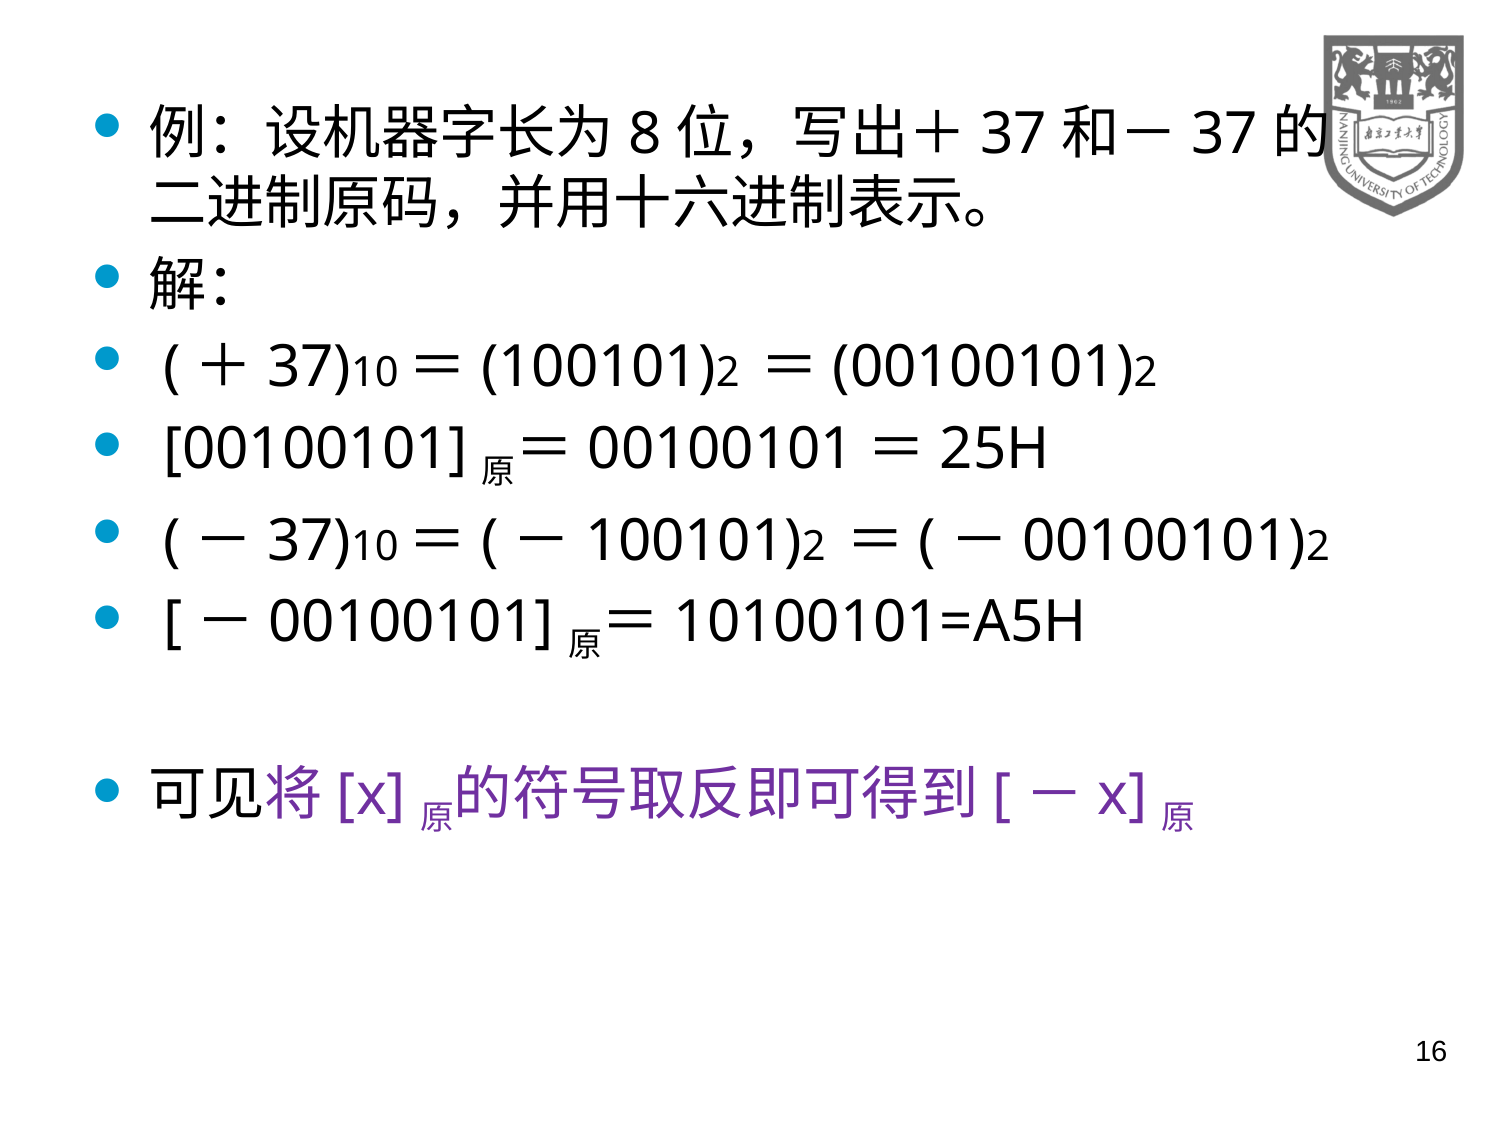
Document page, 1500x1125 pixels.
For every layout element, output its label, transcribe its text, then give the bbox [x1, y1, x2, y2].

slide_number 16 [1149, 1025, 1463, 1100]
list 例：设机器字长为8位，写出＋37和－37的二进制原码，并用十六进制表示。 解： (＋37)10＝(100101)2 ＝(00100101)2 [00100101]原＝00100101＝25H (－37)10＝(－100101)2 ＝(－00100101)2 [－00100101]原＝10100101=A5H 可见将[x]原的符号取反即可得到[－x]原 [76, 87, 1388, 988]
